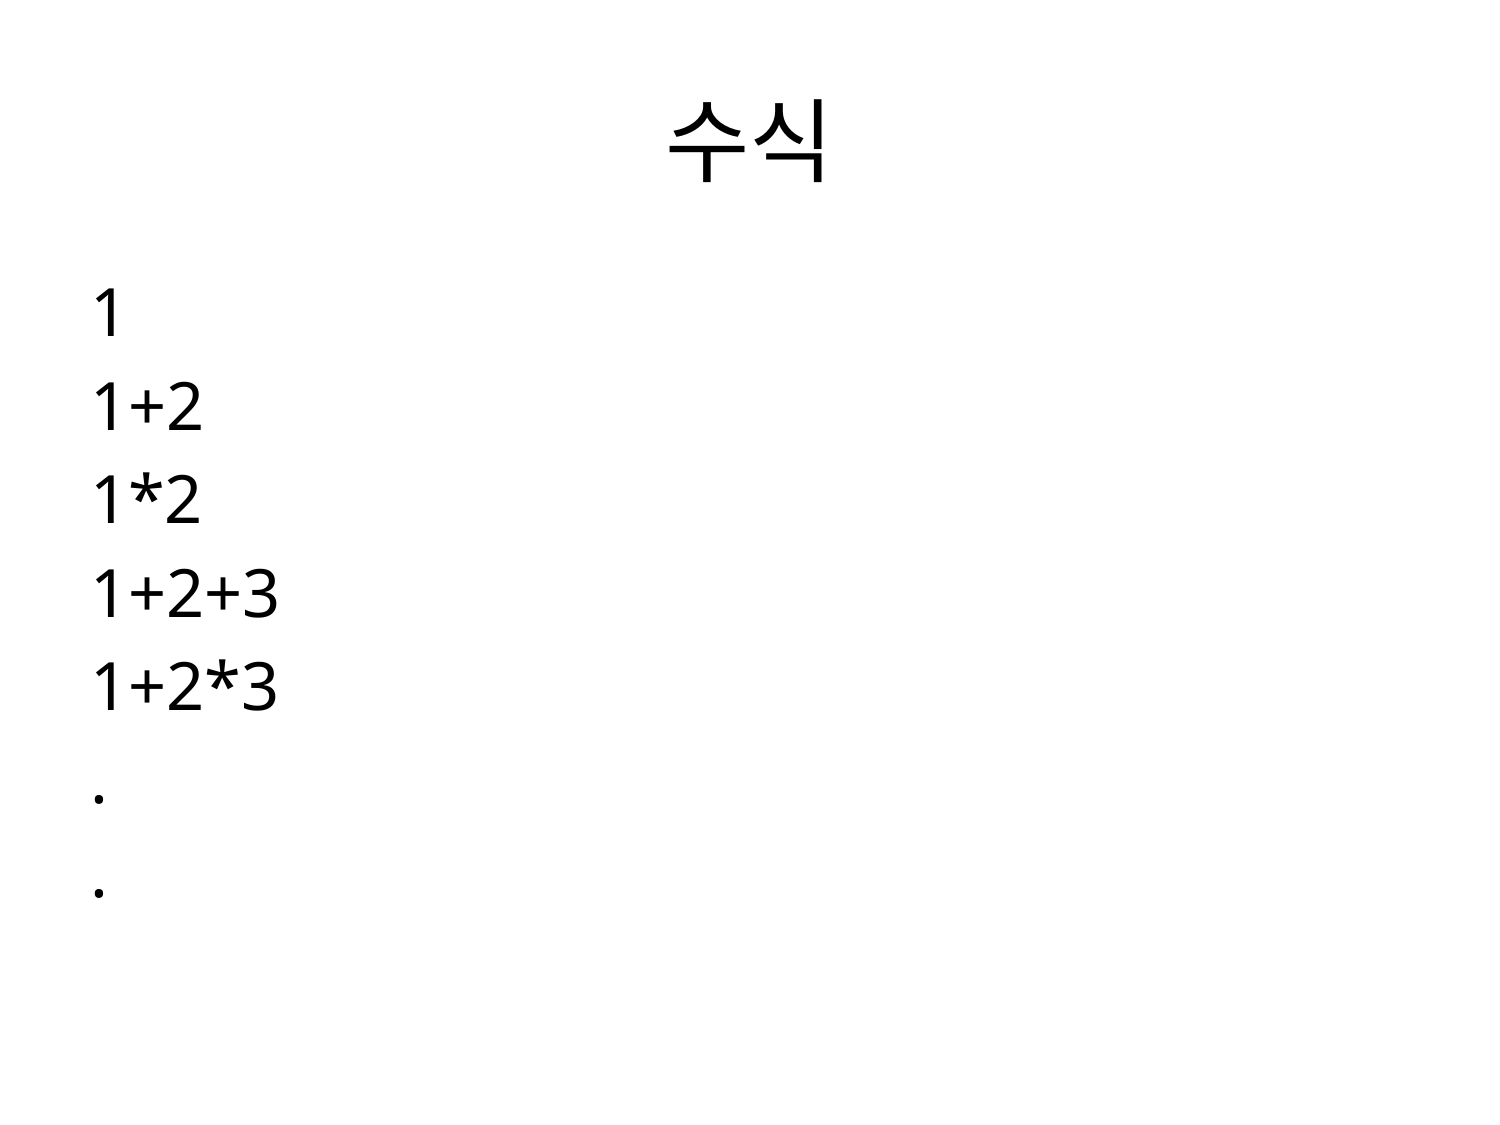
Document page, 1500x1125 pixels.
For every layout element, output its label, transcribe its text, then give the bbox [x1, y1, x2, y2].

list 1 1+2 1*2 1+2+3 1+2*3 . . [75, 262, 1425, 1005]
title 수식 [75, 45, 1425, 233]
